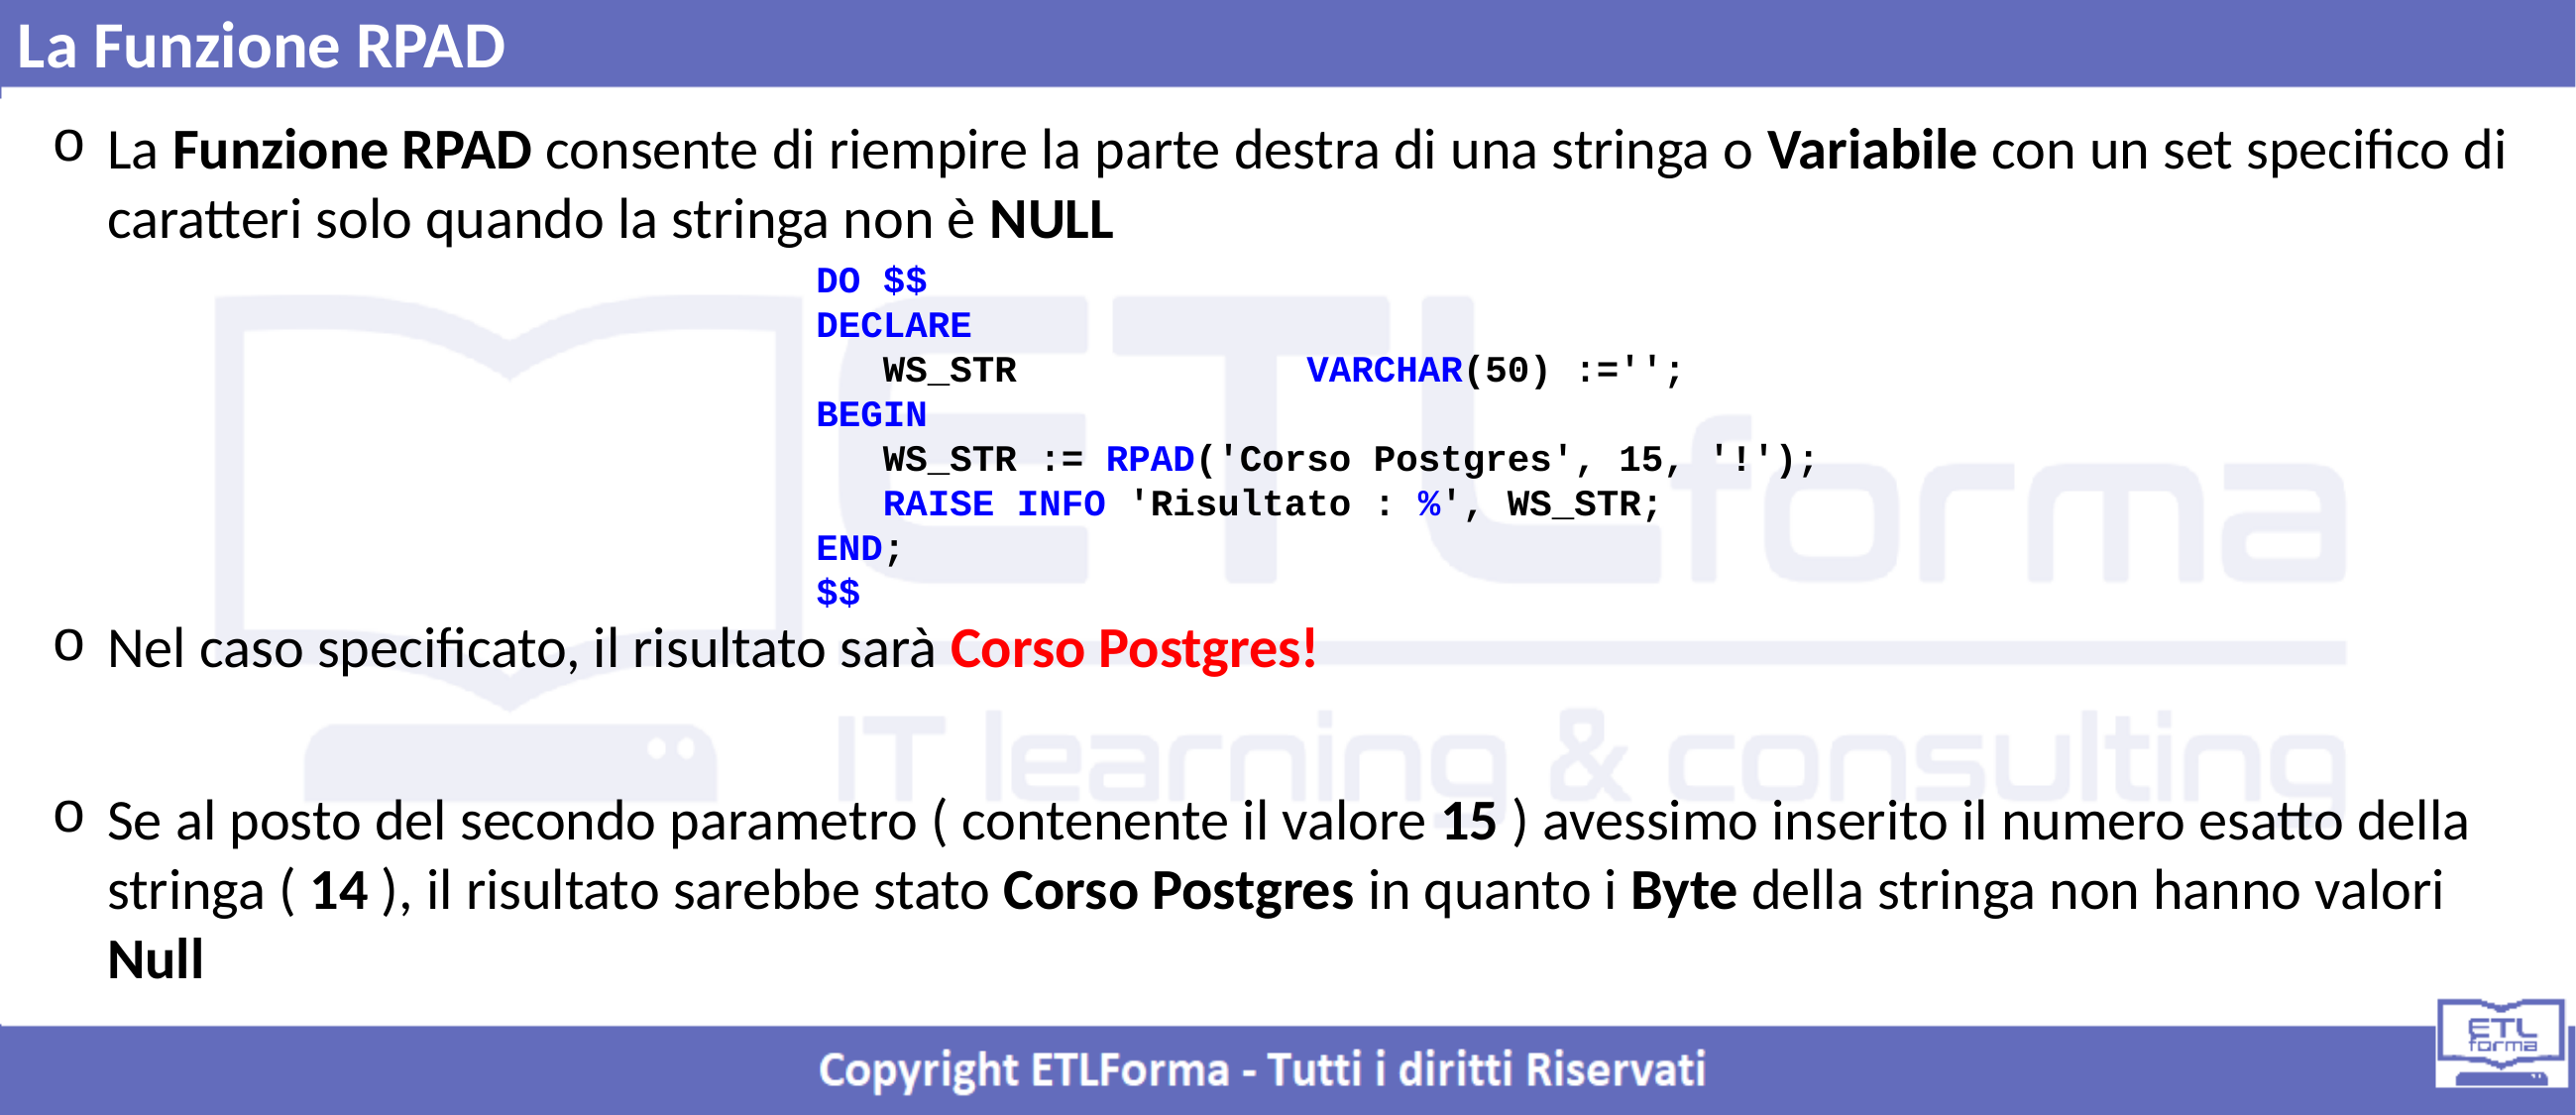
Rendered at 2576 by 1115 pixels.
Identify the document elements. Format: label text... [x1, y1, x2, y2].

text_box DO $$ DECLARE WS_STR VARCHAR(50) :=''; BEGIN WS_STR := RPAD('Corso Postgres', 15, '!'); RAISE INFO 'Risultato : %', WS_STR; END; $$ [801, 248, 1985, 620]
text_box La Funzione RPAD [3, 0, 2552, 65]
text_box La Funzione RPAD consente di riempire la parte destra di una stringa o Variabile con un set specifico di caratteri solo quando la stringa non è NULL Nel caso specificato, il risultato sarà Corso Postgres! Se al posto del secondo parametro ( contenente il valore 15 ) avessimo inserito il numero esatto della stringa ( 14 ), il risultato sarebbe stato Corso Postgres in quanto i Byte della stringa non hanno valori Null [18, 105, 2527, 996]
